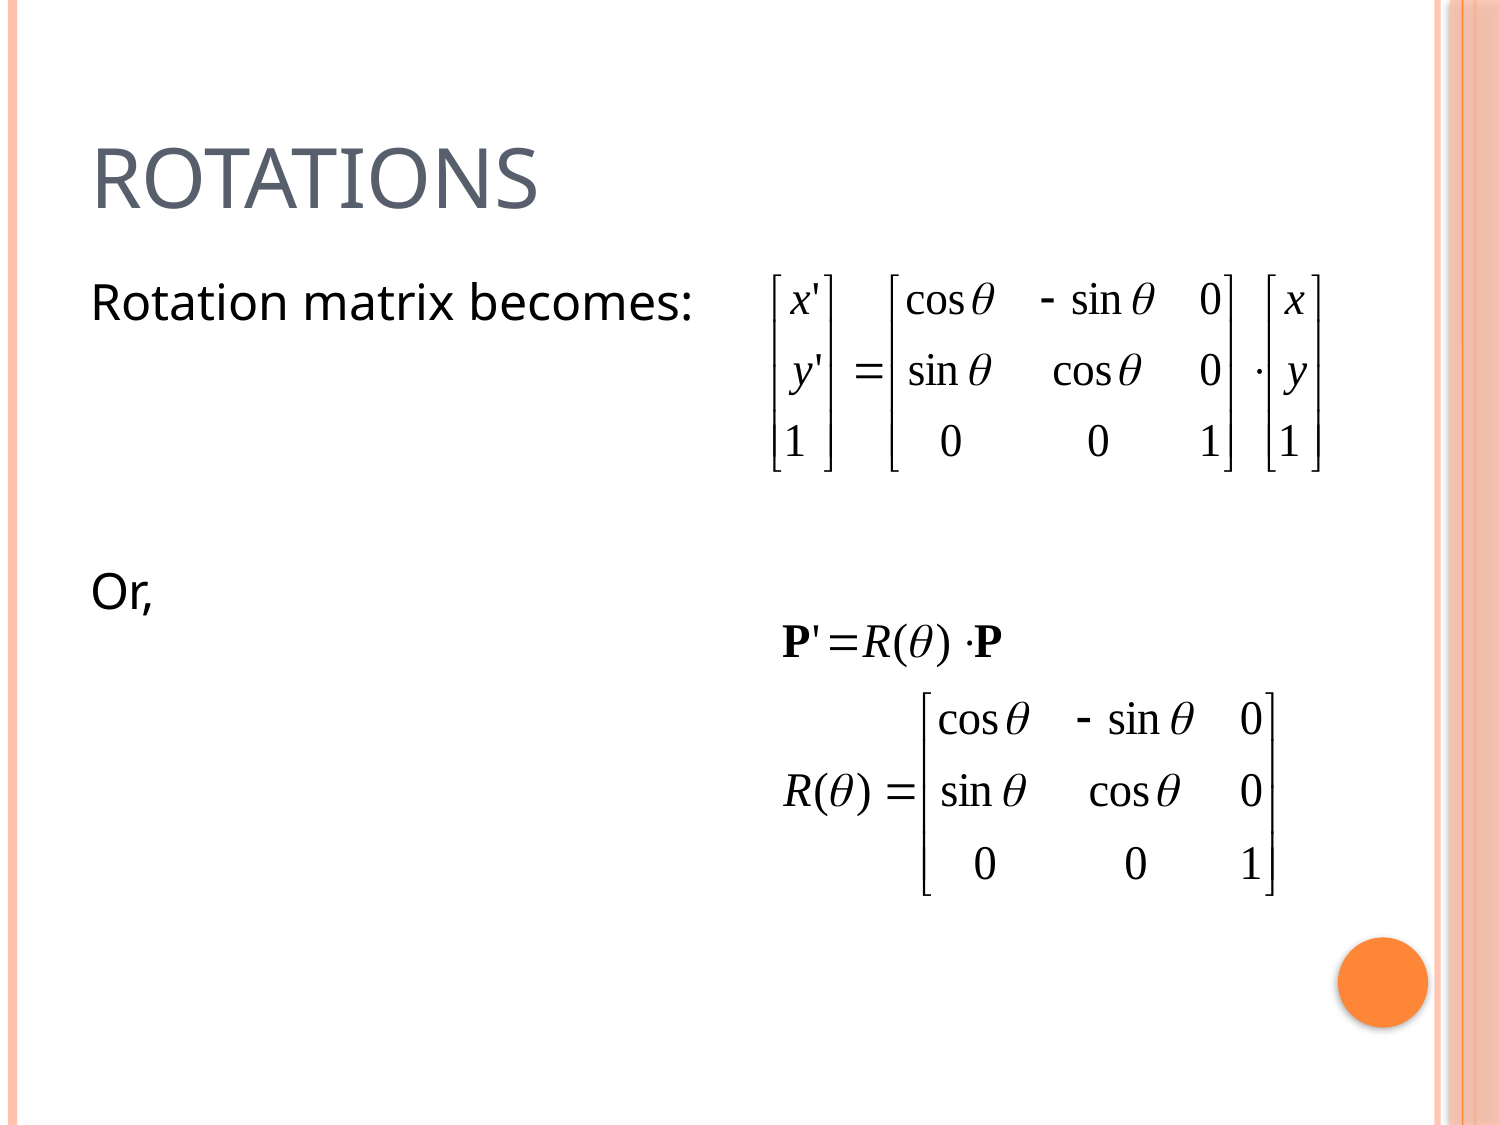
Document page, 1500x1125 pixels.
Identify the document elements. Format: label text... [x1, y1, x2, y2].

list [774, 614, 1292, 906]
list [761, 263, 1338, 485]
list Rotation matrix becomes: Or, [75, 262, 737, 1005]
title Rotations [75, 45, 1425, 233]
